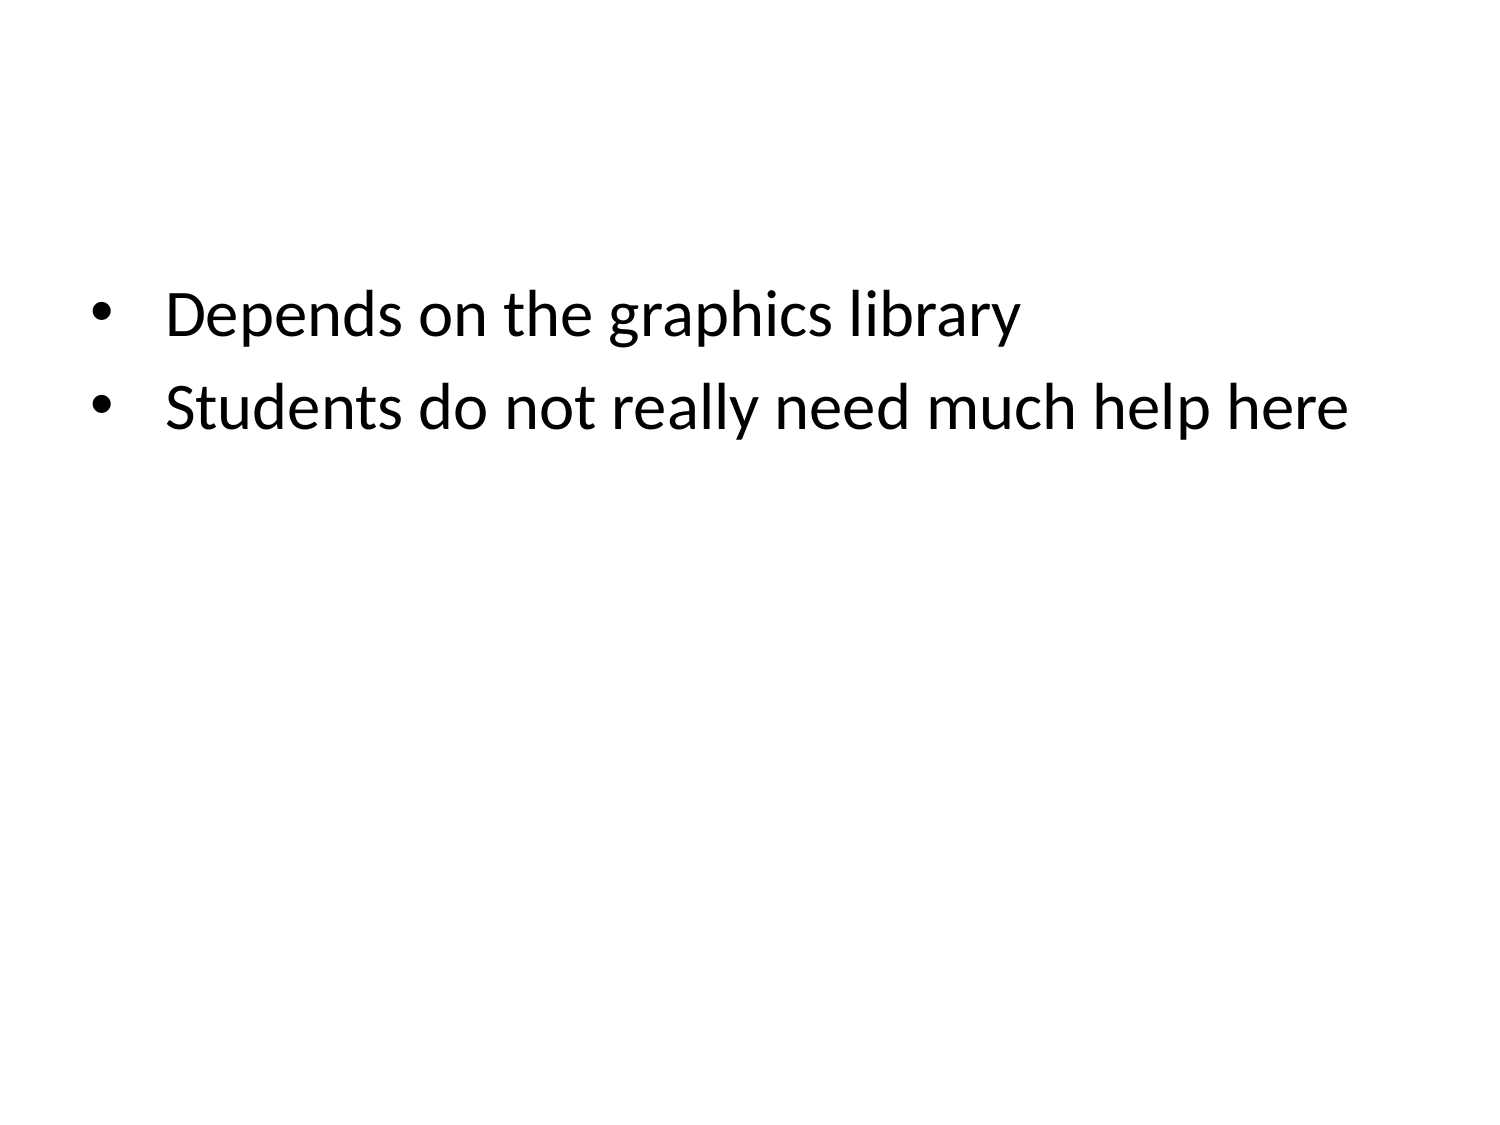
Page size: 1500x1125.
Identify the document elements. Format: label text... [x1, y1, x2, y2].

list Depends on the graphics library Students do not really need much help here [75, 262, 1425, 1005]
